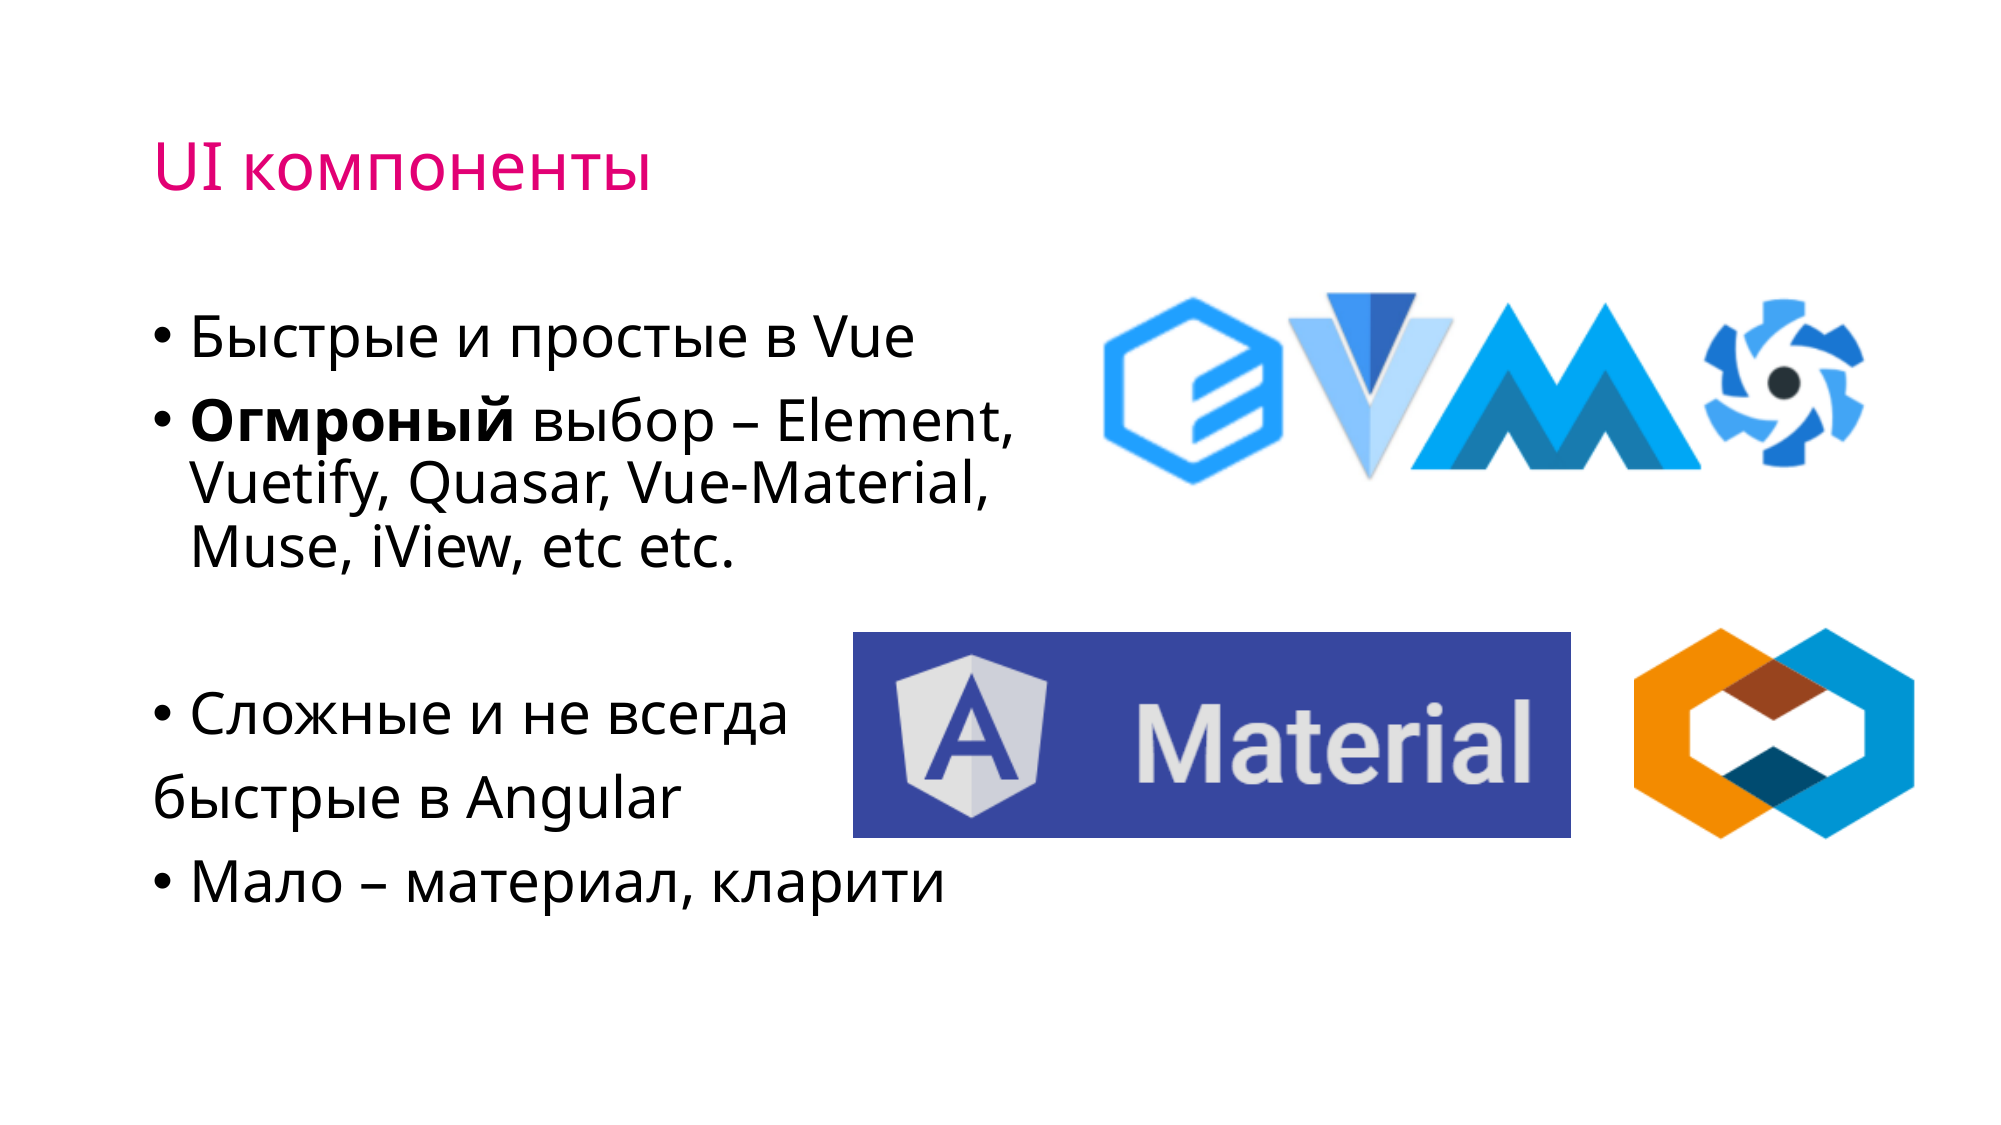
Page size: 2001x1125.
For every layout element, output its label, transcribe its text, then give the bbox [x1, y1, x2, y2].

picture [1093, 277, 1892, 489]
picture [853, 632, 1571, 838]
picture [1634, 608, 1982, 887]
title UI компоненты [137, 59, 1863, 278]
list Быстрые и простые в Vue Огмроный выбор – Element, Vuetify, Quasar, Vue-Material, Muse, iView, etc etc. Сложные и не всегда быстрые в Angular Мало – материал, кларити [137, 299, 1110, 1014]
